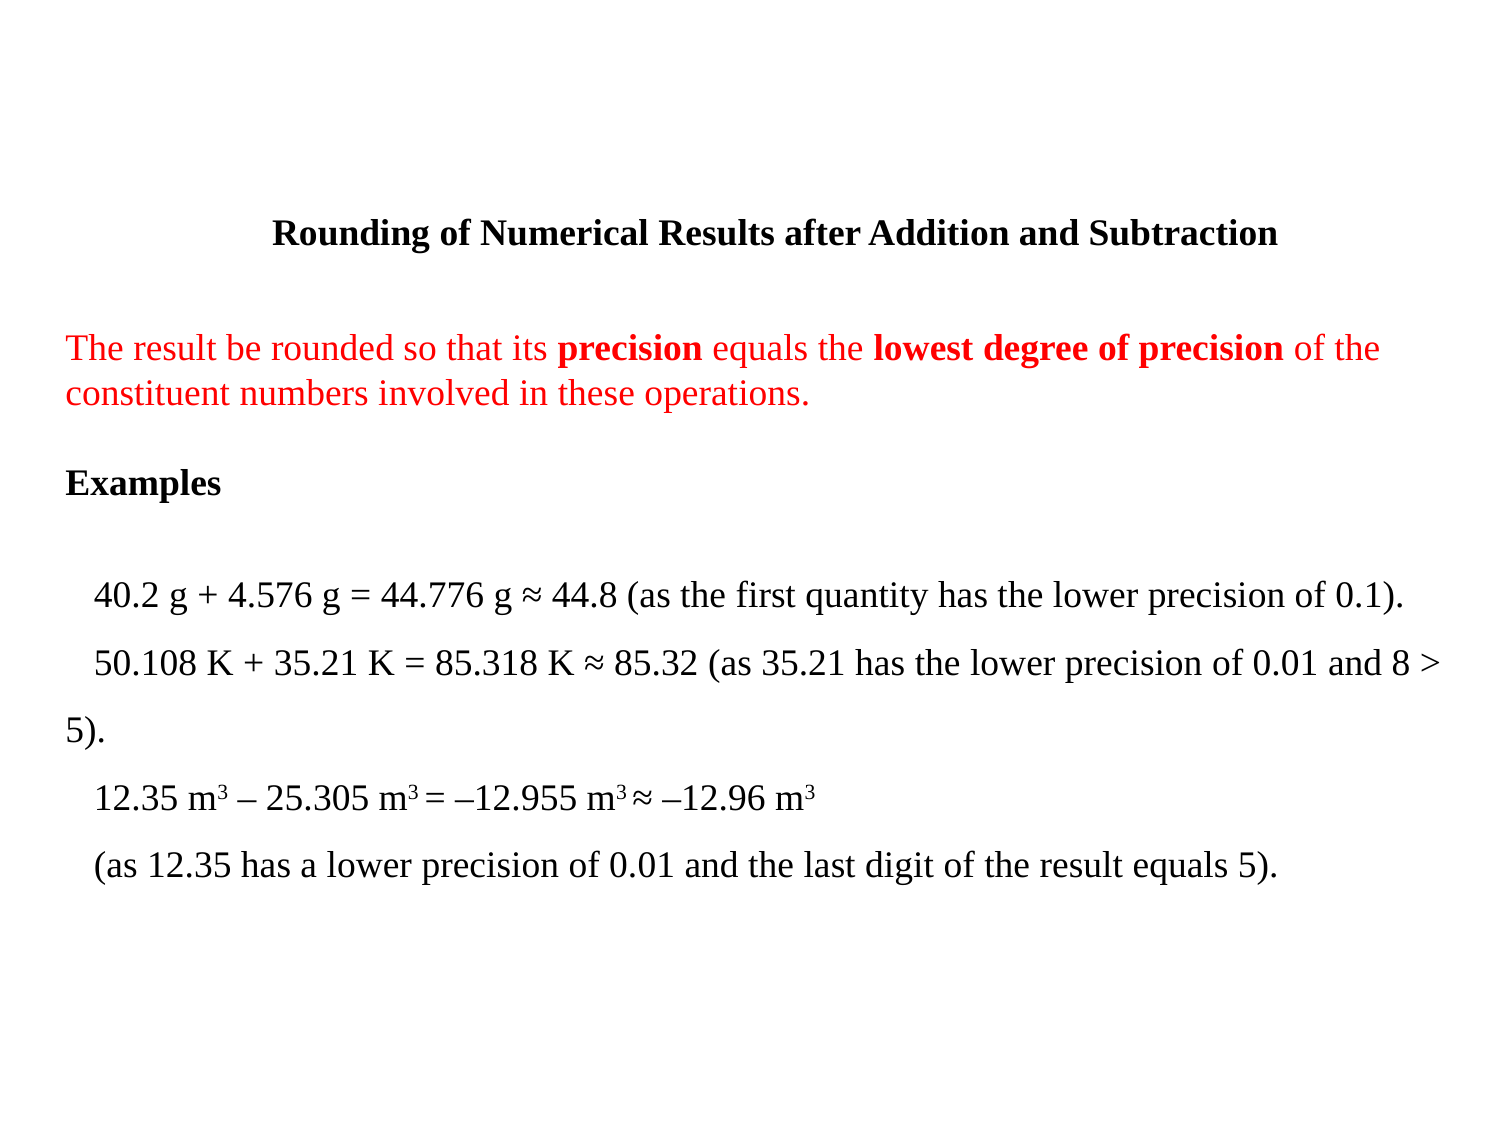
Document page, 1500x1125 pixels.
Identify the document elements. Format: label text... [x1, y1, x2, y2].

text_box Rounding of Numerical Results after Addition and Subtraction The result be rounded so that its precision equals the lowest degree of precision of the constituent numbers involved in these operations. Examples 40.2 g + 4.576 g = 44.776 g ≈ 44.8 (as the first quantity has the lower precision of 0.1). 50.108 K + 35.21 K = 85.318 K ≈ 85.32 (as 35.21 has the lower precision of 0.01 and 8 > 5). 12.35 m3 – 25.305 m3 = –12.955 m3 ≈ –12.96 m3 (as 12.35 has a lower precision of 0.01 and the last digit of the result equals 5). [50, 178, 1500, 893]
